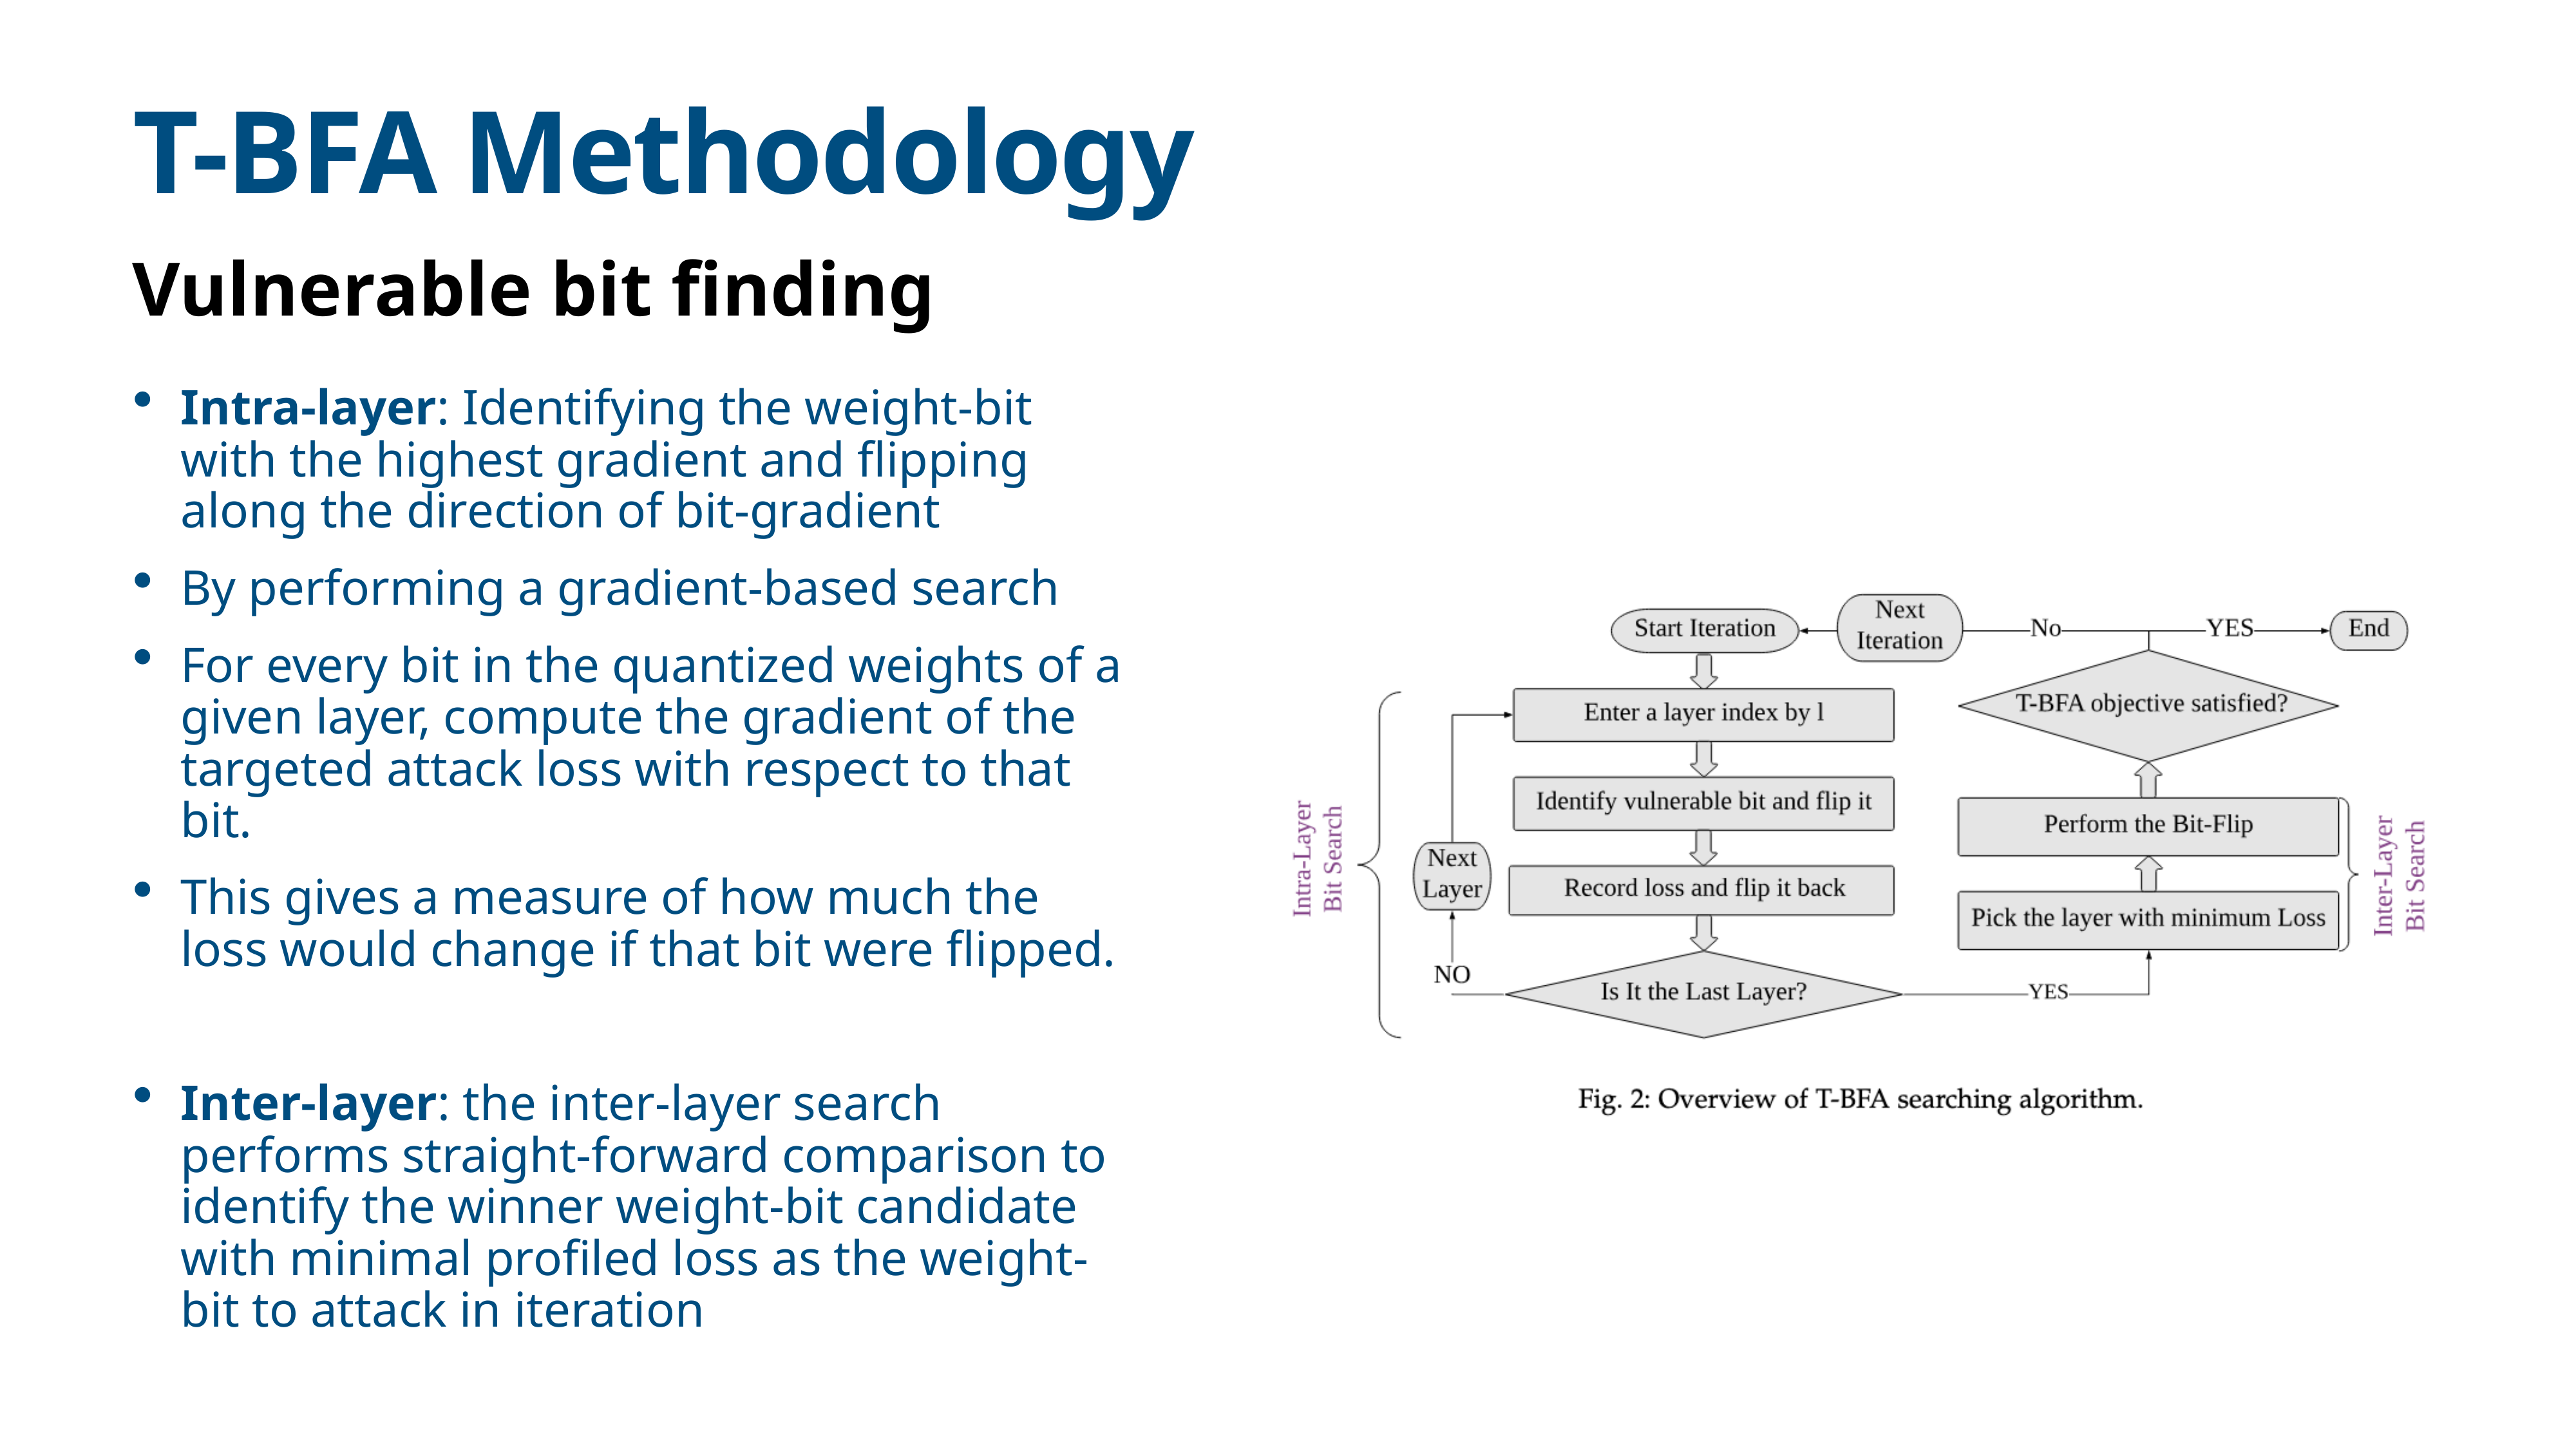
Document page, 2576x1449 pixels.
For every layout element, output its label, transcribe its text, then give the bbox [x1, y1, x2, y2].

title T-BFA Methodology [127, 100, 2449, 236]
picture [1188, 568, 2535, 1131]
list Intra-layer: Identifying the weight-bit with the highest gradient and flipping along the direction of bit-gradient By performing a gradient-based search For every bit in the quantized weights of a given layer, compute the gradient of the targeted attack loss with respect to that bit. This gives a measure of how much the loss would change if that bit were flipped. Inter-layer: the inter-layer search performs straight-forward comparison to identify the winner weight-bit candidate with minimal profiled loss as the weight-bit to attack in iteration [127, 377, 1135, 1321]
list Vulnerable bit finding [127, 236, 2449, 337]
